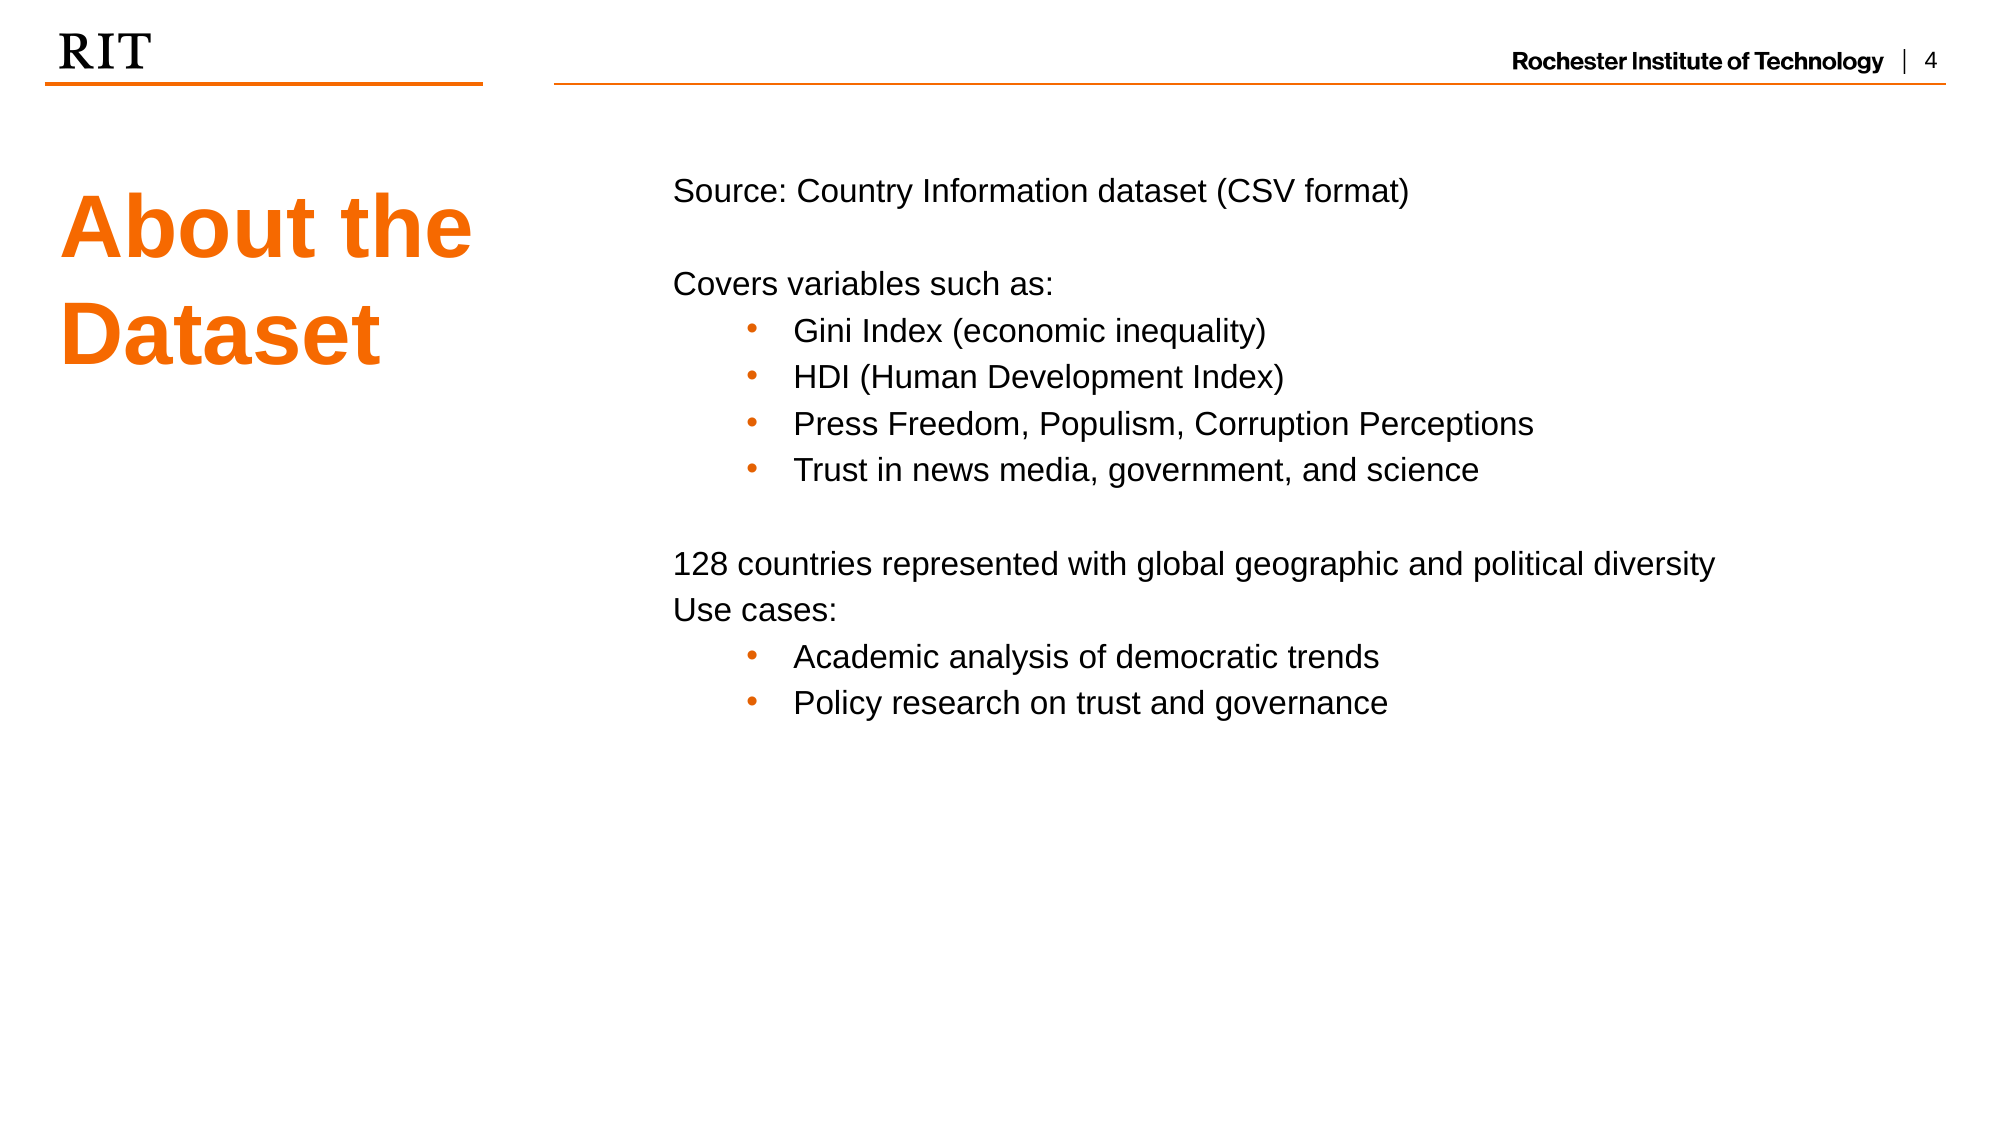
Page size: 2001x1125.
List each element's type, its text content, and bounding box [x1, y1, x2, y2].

picture [58, 32, 151, 69]
picture [1502, 42, 1891, 77]
title About the Dataset [44, 161, 637, 904]
list Source: Country Information dataset (CSV format) Covers variables such as: Gini Index (economic inequality) HDI (Human Development Index) Press Freedom, Populism, Corruption Perceptions Trust in news media, government, and science 128 countries represented with global geographic and political diversity Use cases: Academic analysis of democratic trends Policy research on trust and governance [656, 161, 1946, 904]
